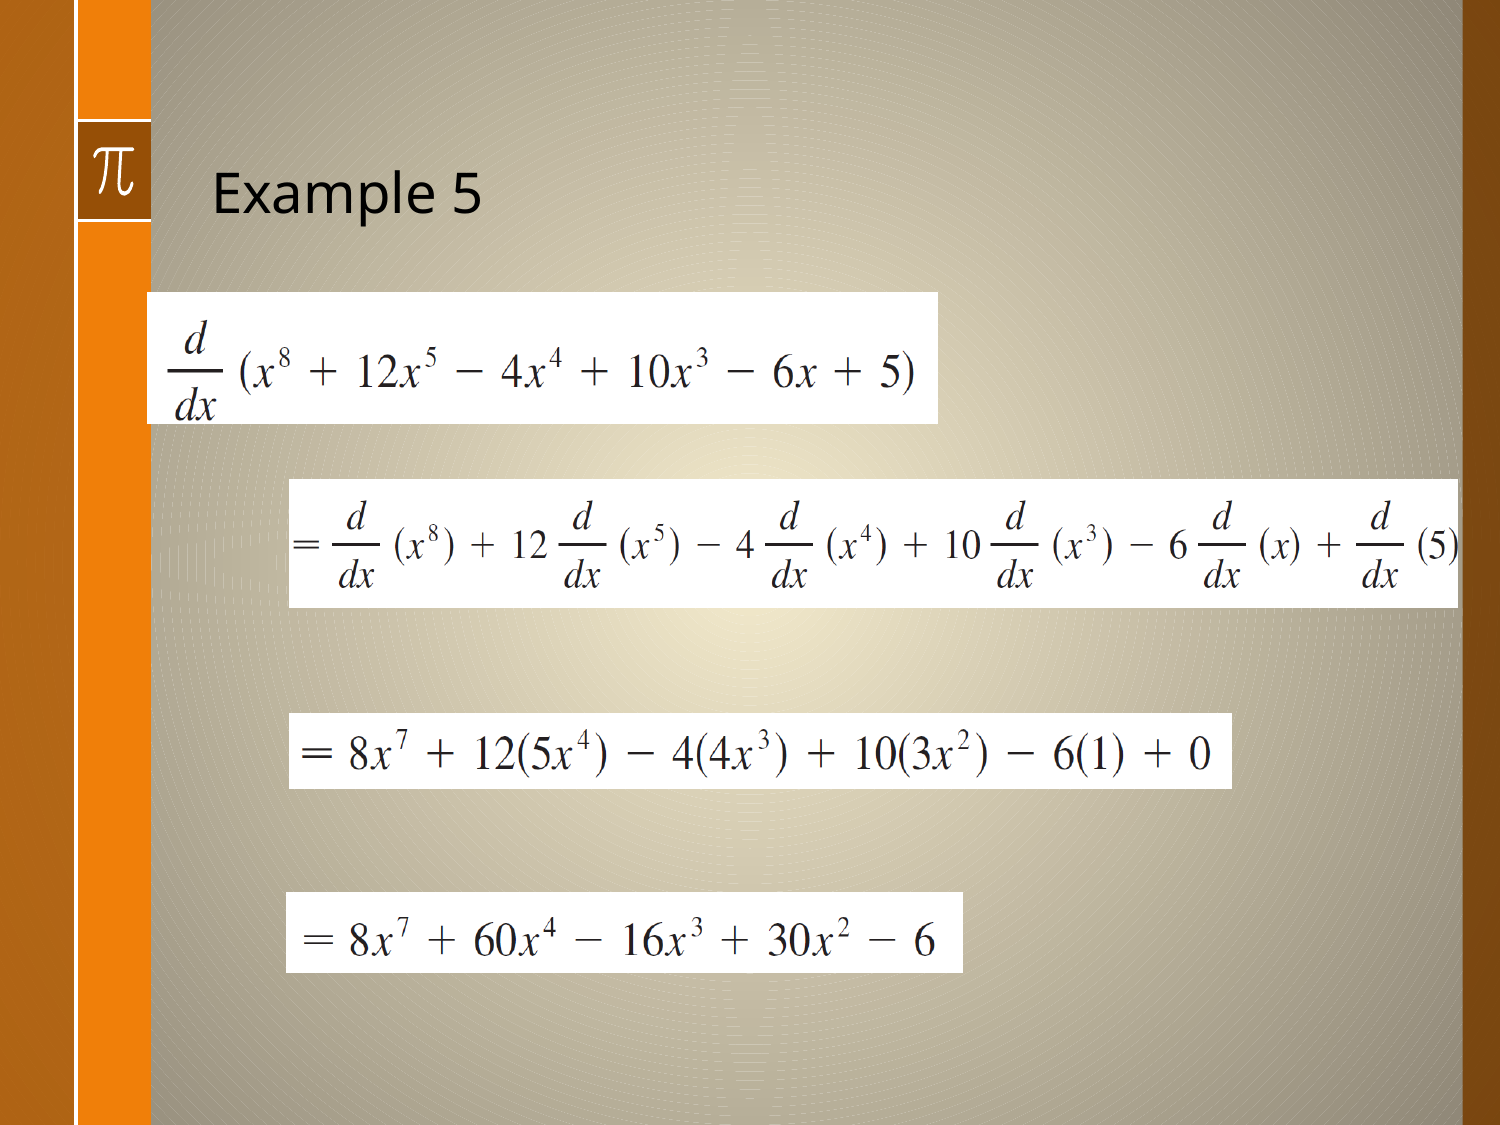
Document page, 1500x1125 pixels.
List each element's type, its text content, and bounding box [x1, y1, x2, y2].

picture [289, 713, 1232, 789]
picture [147, 292, 938, 424]
title Example 5 [196, 29, 1400, 233]
picture [286, 892, 963, 973]
picture [289, 479, 1458, 608]
